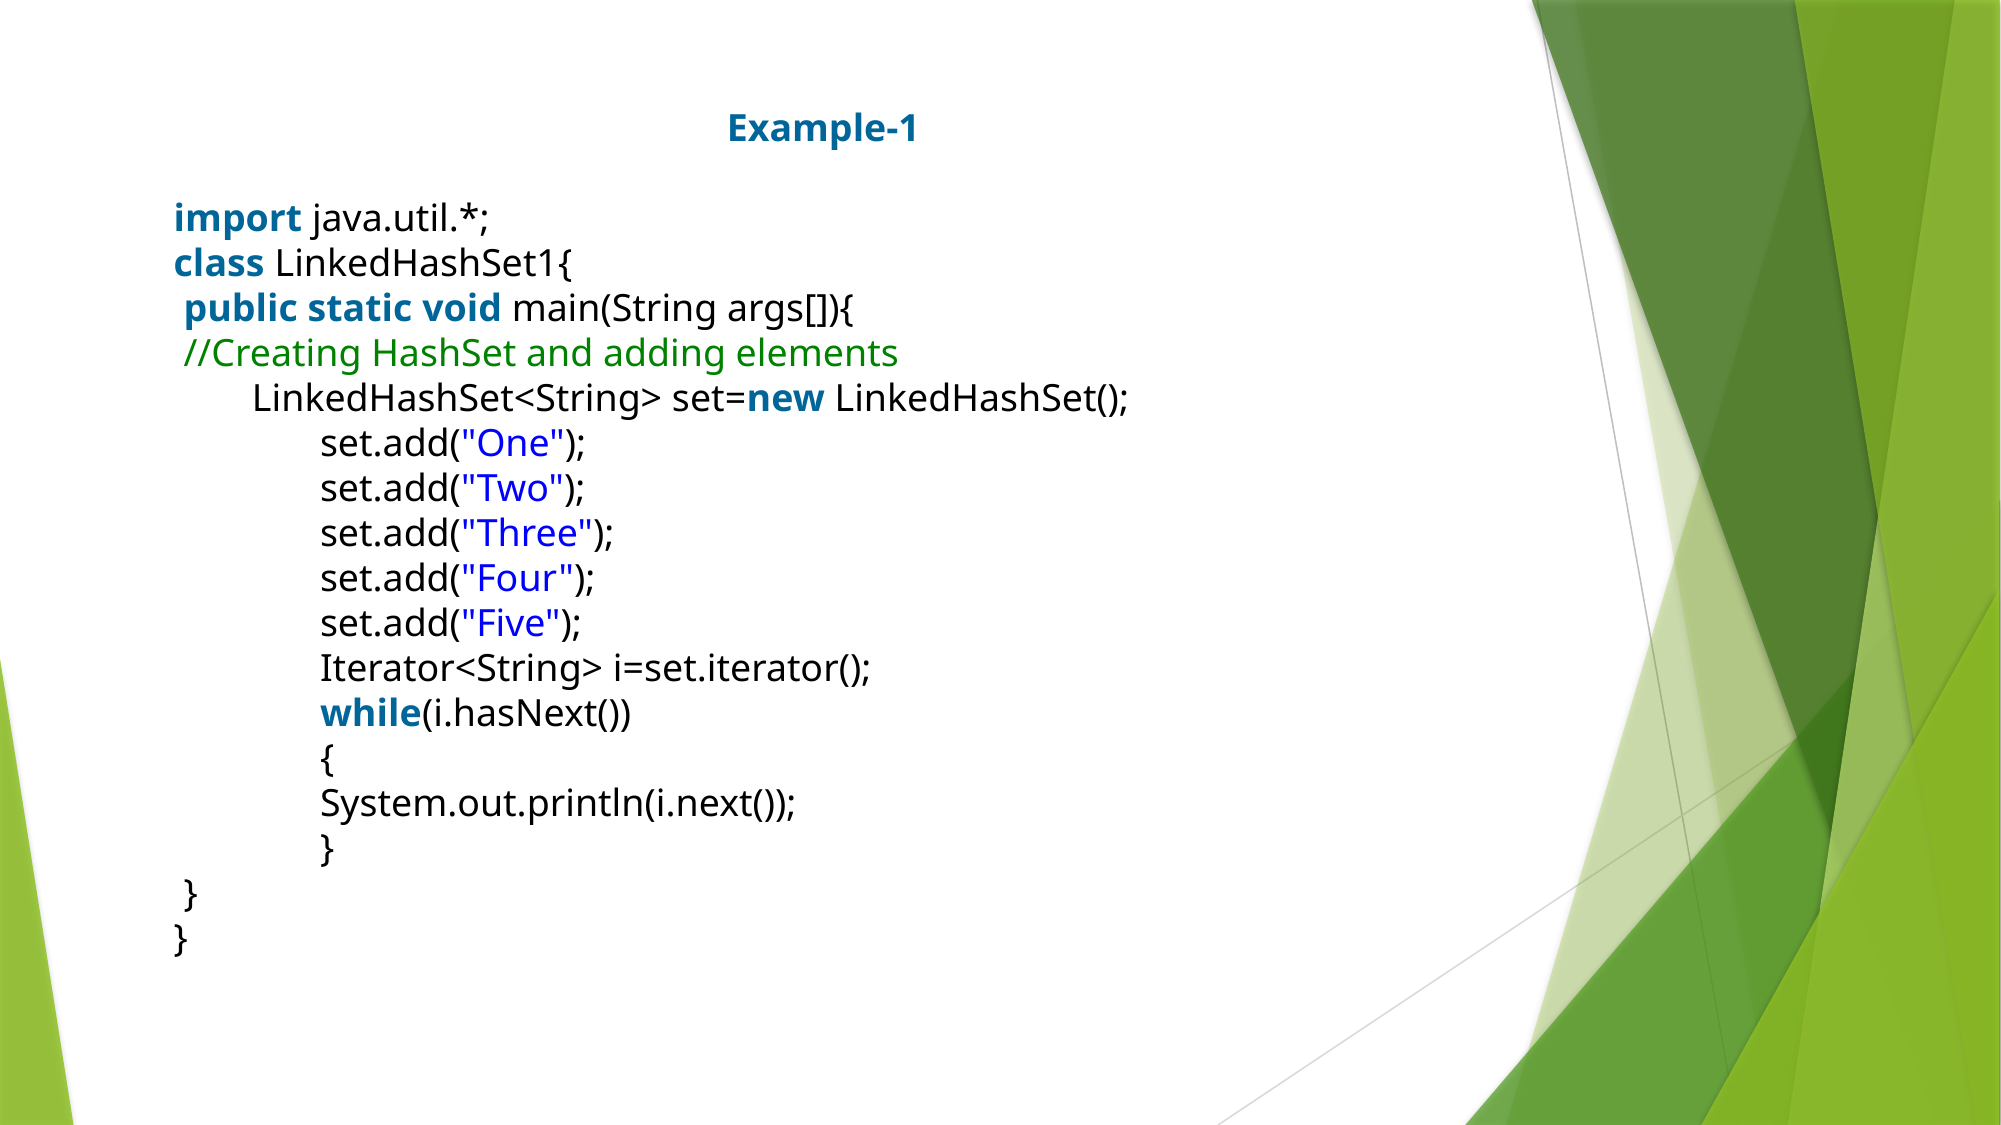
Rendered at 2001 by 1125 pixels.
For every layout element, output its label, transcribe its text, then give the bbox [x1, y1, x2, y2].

text_box Example-1 import java.util.*; class LinkedHashSet1{ public static void main(String args[]){ //Creating HashSet and adding elements LinkedHashSet<String> set=new LinkedHashSet(); set.add("One"); set.add("Two"); set.add("Three"); set.add("Four"); set.add("Five"); Iterator<String> i=set.iterator(); while(i.hasNext()) { System.out.println(i.next()); } } } [159, 97, 1488, 1012]
